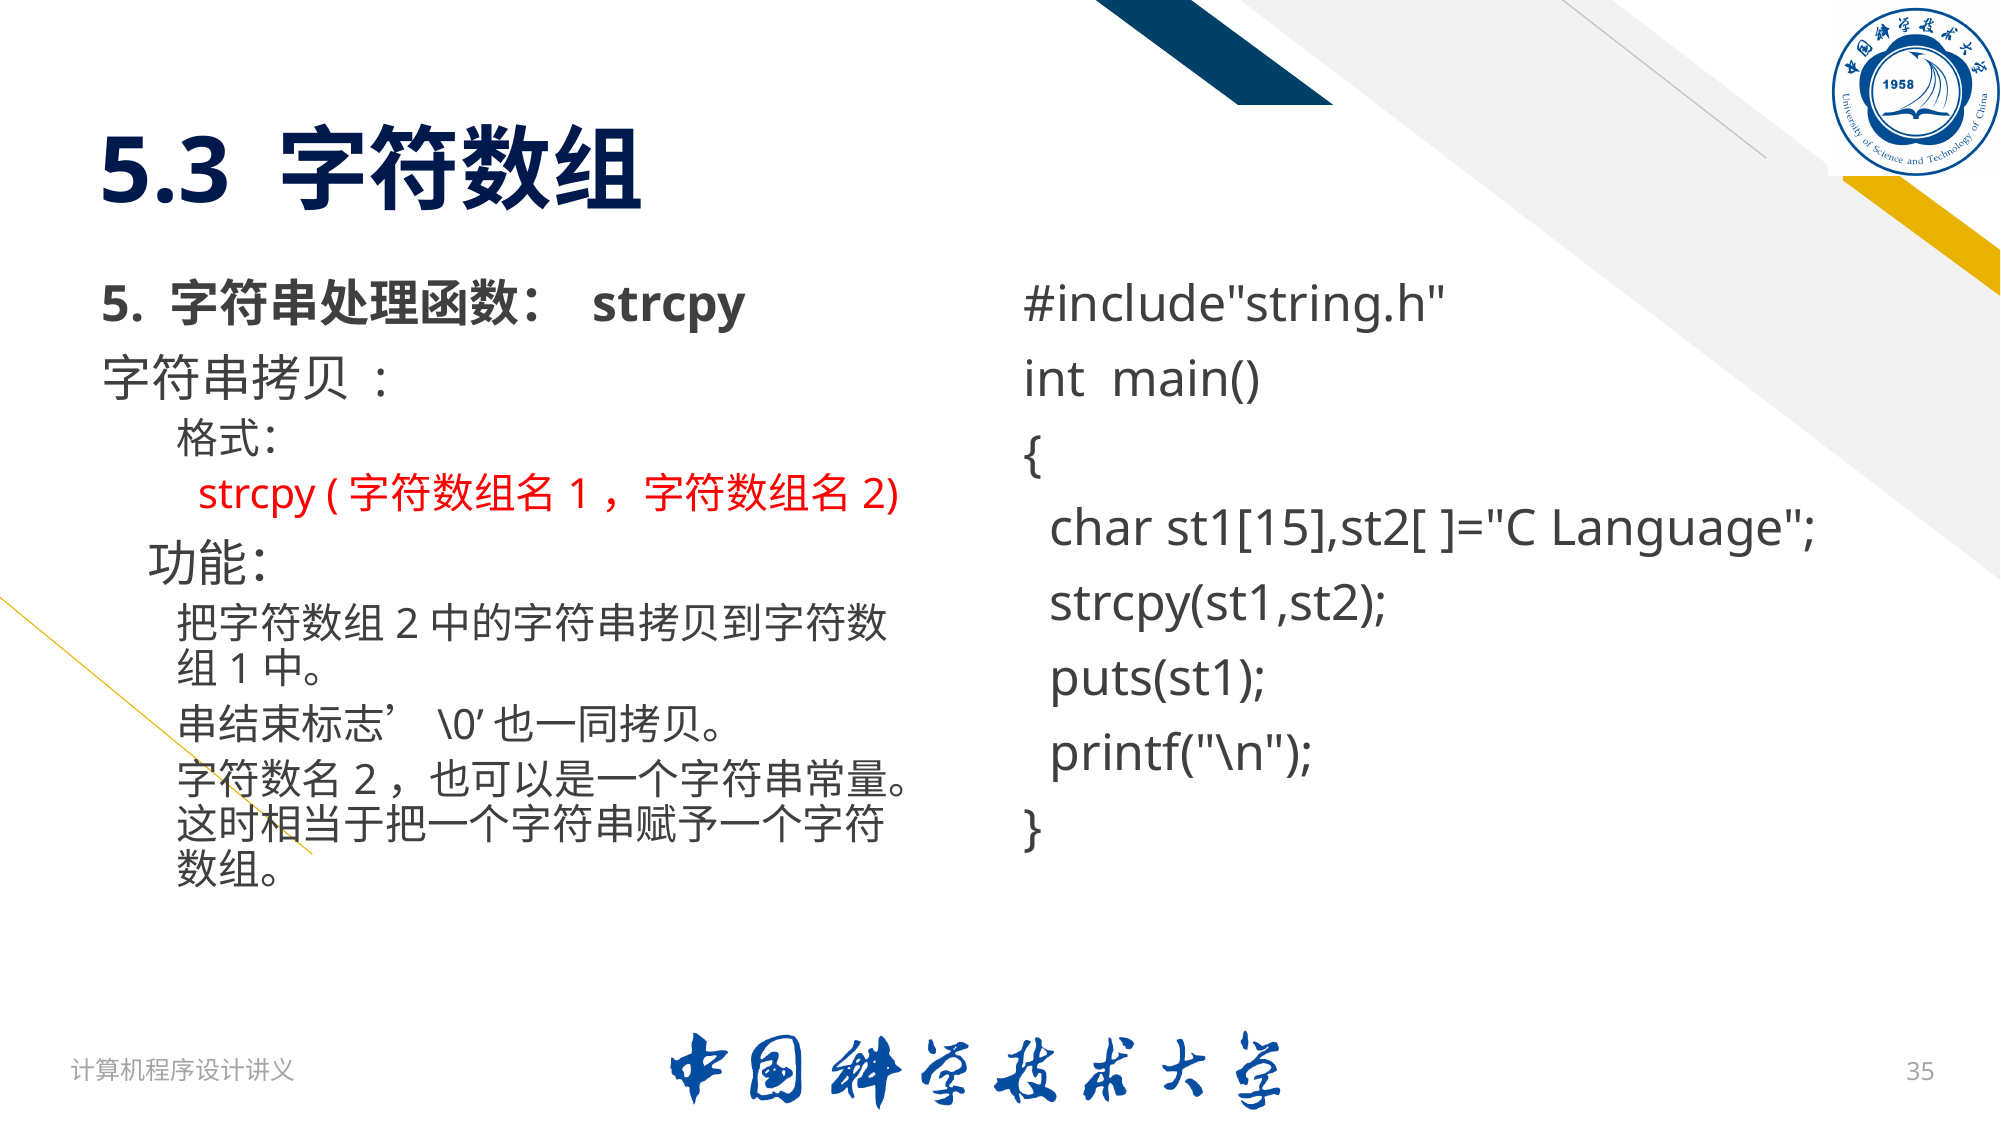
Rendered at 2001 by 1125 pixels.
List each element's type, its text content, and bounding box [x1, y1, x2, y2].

title 5.3 字符数组 [85, 34, 1453, 223]
picture [1828, 0, 2000, 176]
list #include"string.h" int main() { char st1[15],st2[ ]="C Language"; strcpy(st1,st2); puts(st1); printf("\n"); } [1008, 270, 1859, 1014]
slide_number 35 [1828, 1042, 1950, 1103]
list 5. 字符串处理函数： strcpy 字符串拷贝 : 格式： strcpy (字符数组名1，字符数组名2) 功能： 把字符数组2中的字符串拷贝到字符数组1中。 串结束标志’\0’也一同拷贝。 字符数名2，也可以是一个字符串常量。这时相当于把一个字符串赋予一个字符数组。 [86, 270, 937, 1014]
footer 计算机程序设计讲义 [55, 1042, 731, 1103]
picture [653, 1016, 1295, 1113]
